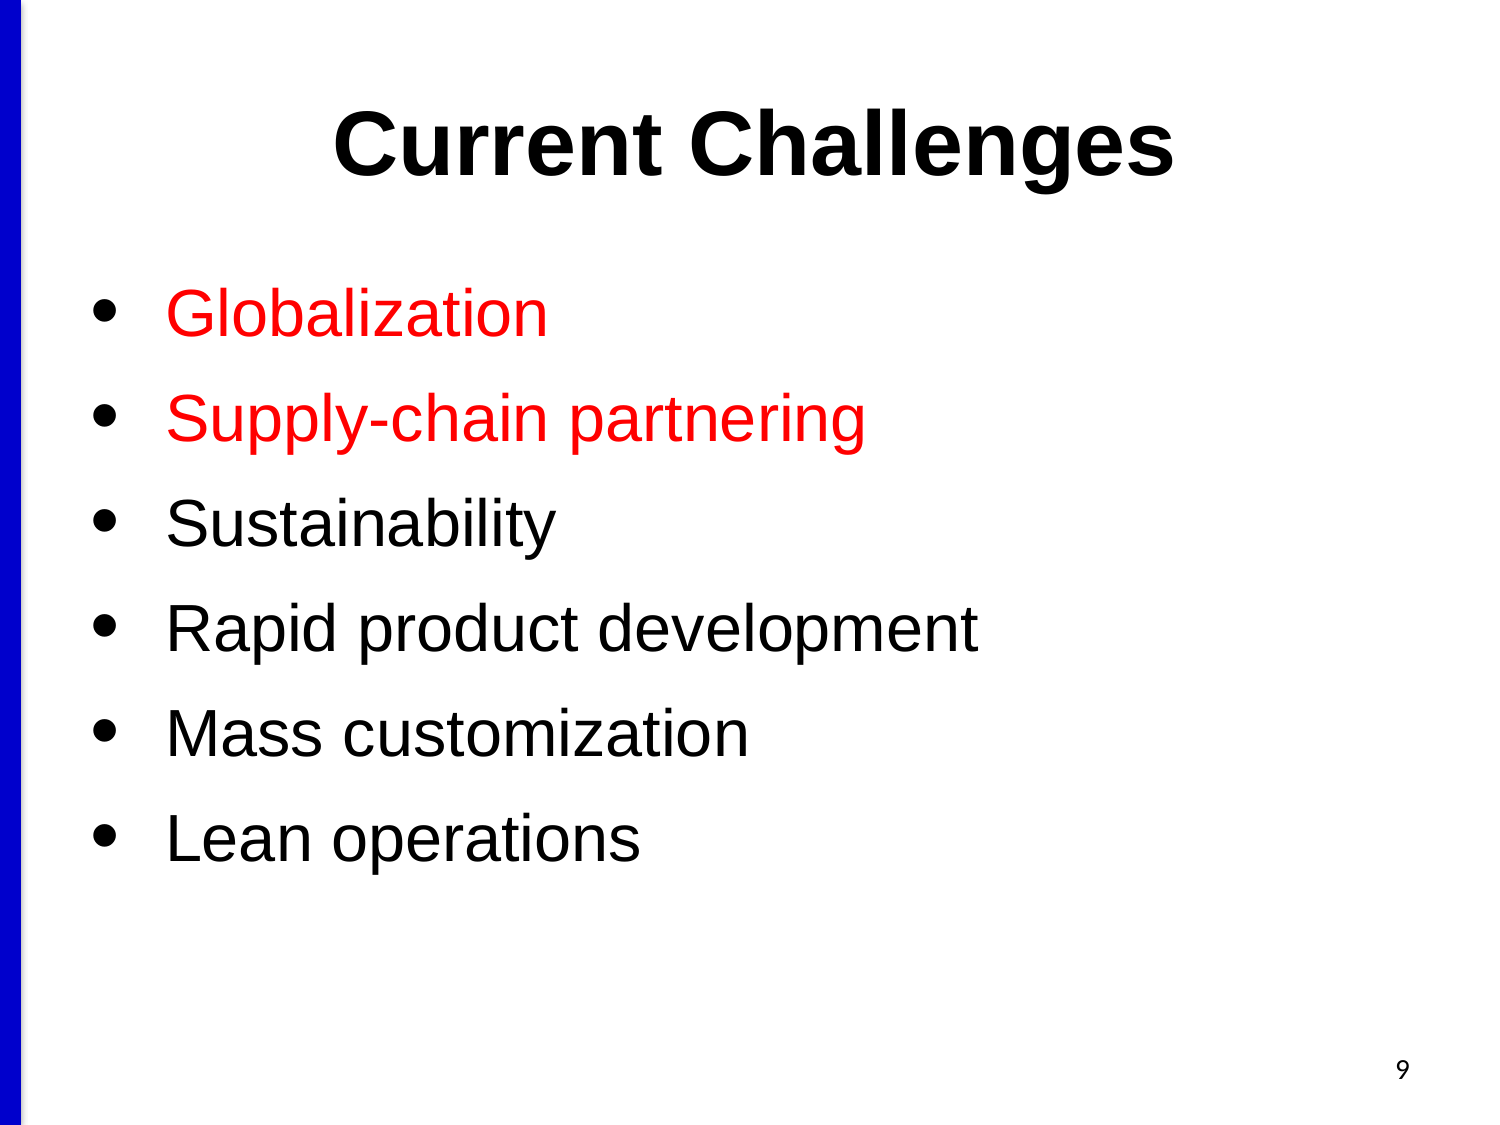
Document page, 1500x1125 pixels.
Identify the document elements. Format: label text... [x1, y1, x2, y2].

list Globalization Supply-chain partnering Sustainability Rapid product development Mass customization Lean operations [75, 262, 1425, 1005]
title Current Challenges [10, 45, 1500, 233]
slide_number 9 [1074, 1042, 1425, 1103]
